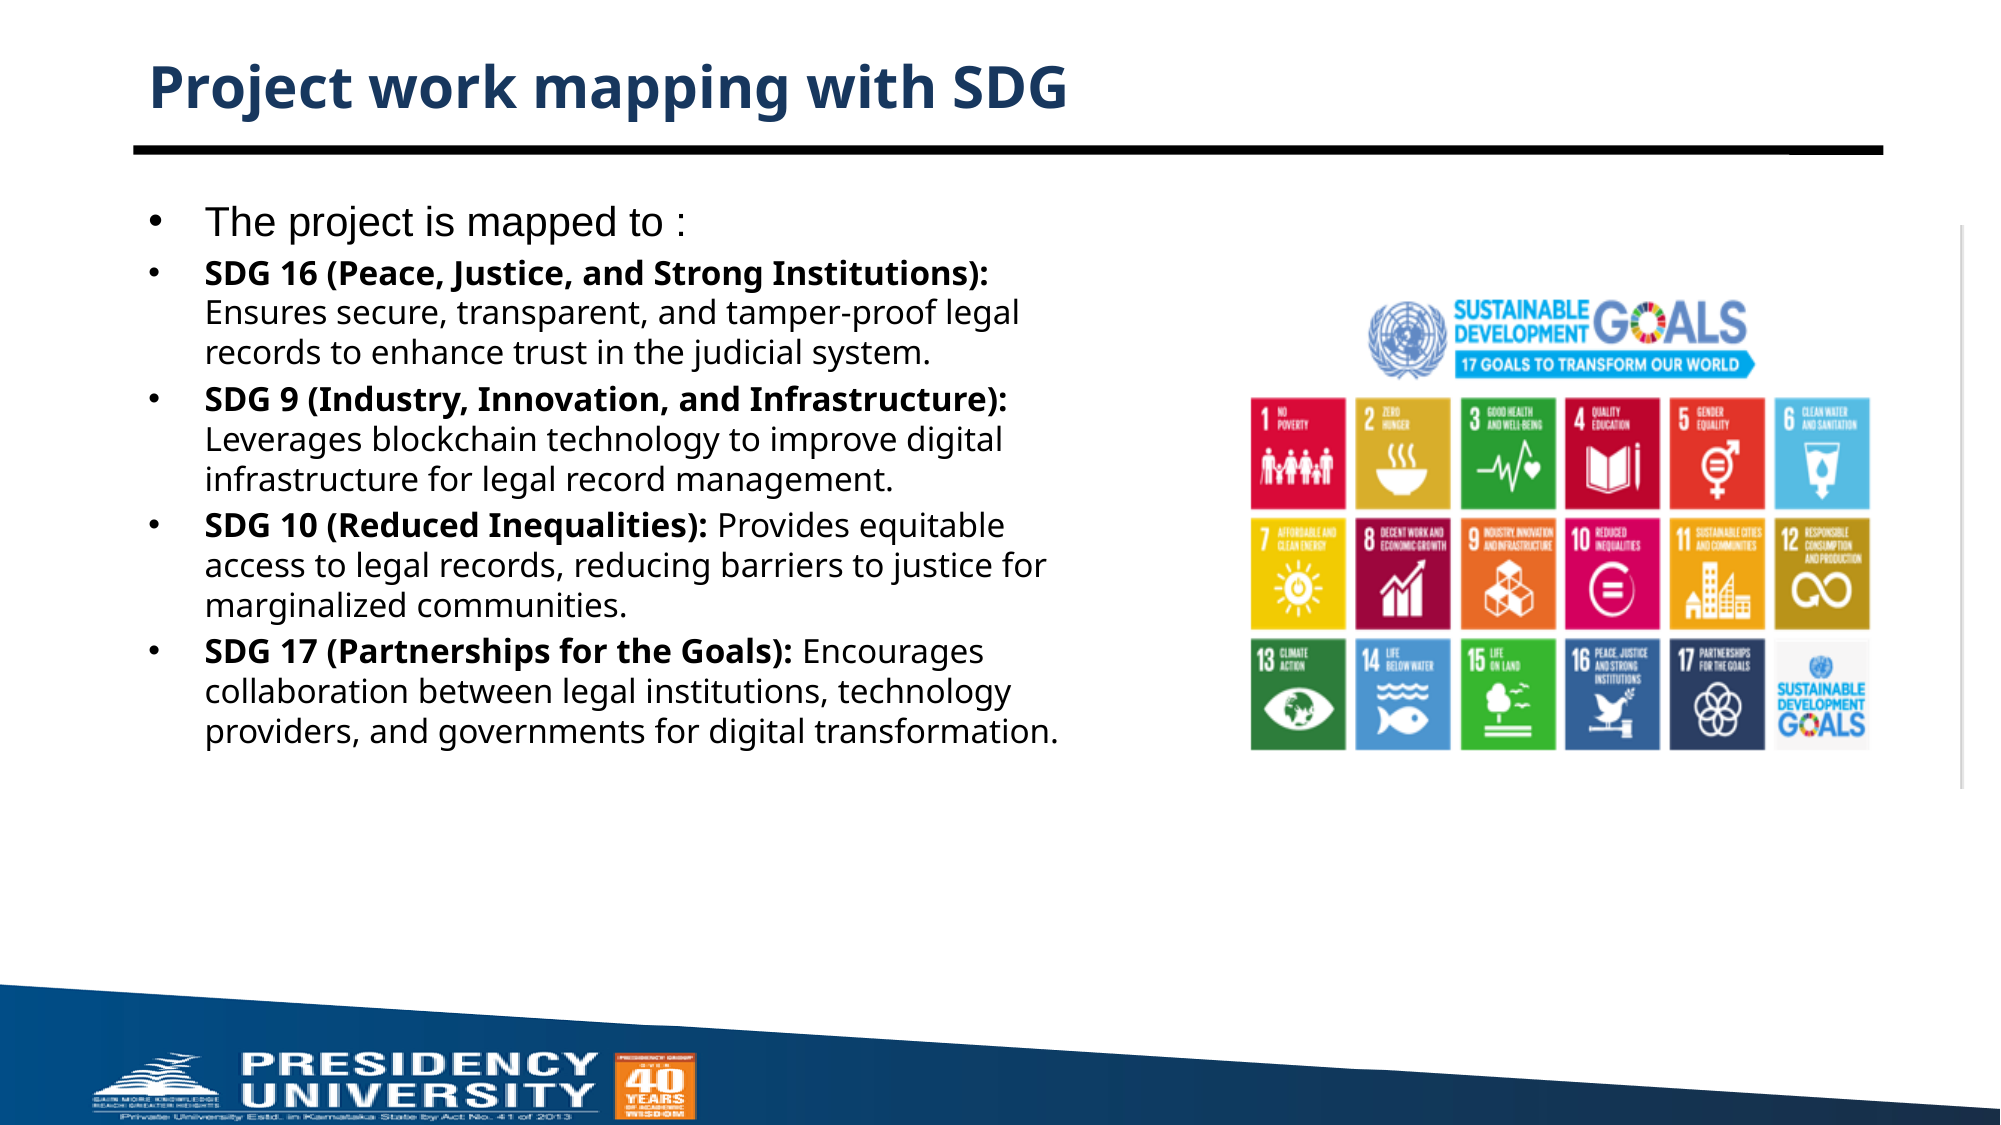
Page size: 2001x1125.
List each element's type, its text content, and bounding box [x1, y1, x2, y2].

picture [0, 982, 2000, 1125]
title Project work mapping with SDG [133, 45, 1884, 125]
picture [1141, 224, 1965, 789]
list The project is mapped to : SDG 16 (Peace, Justice, and Strong Institutions): Ensures secure, transparent, and tamper-proof legal records to enhance trust in the judicial system. SDG 9 (Industry, Innovation, and Infrastructure): Leverages blockchain technology to improve digital infrastructure for legal record management. SDG 10 (Reduced Inequalities): Provides equitable access to legal records, reducing barriers to justice for marginalized communities. SDG 17 (Partnerships for the Goals): Encourages collaboration between legal institutions, technology providers, and governments for digital transformation. [133, 187, 1098, 1000]
